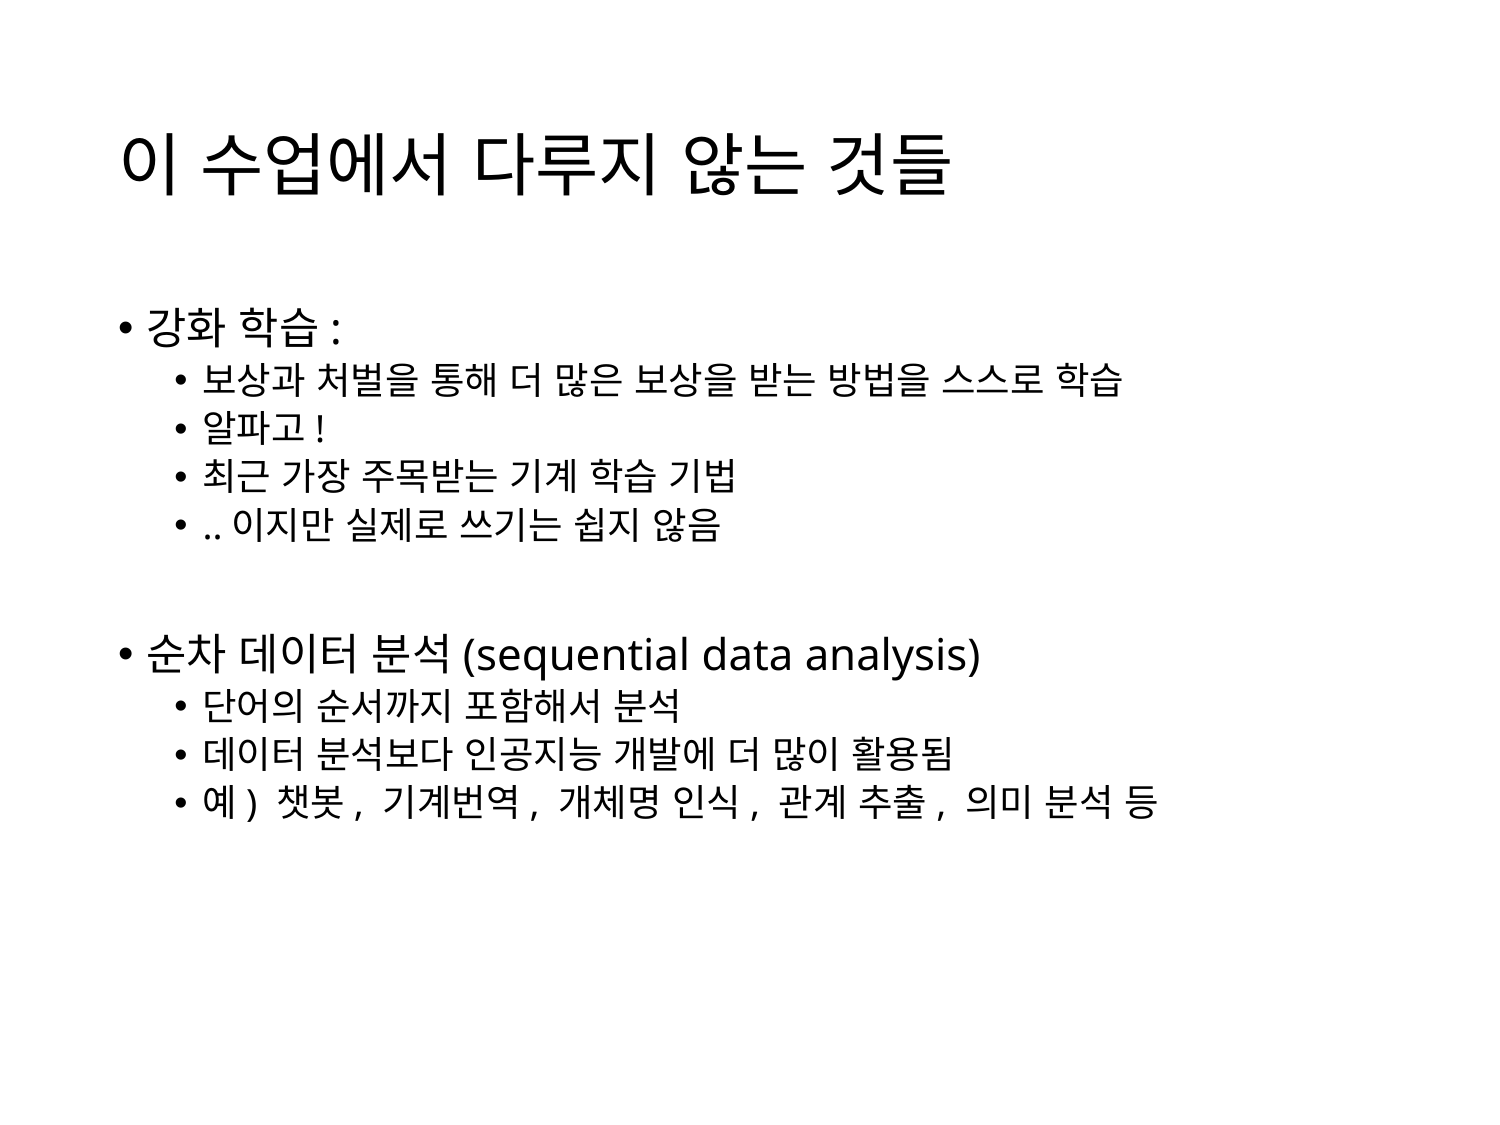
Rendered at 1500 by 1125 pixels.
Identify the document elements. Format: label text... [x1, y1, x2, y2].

title 이 수업에서 다루지 않는 것들 [103, 59, 1397, 278]
list 강화 학습: 보상과 처벌을 통해 더 많은 보상을 받는 방법을 스스로 학습 알파고! 최근 가장 주목받는 기계 학습 기법 ..이지만 실제로 쓰기는 쉽지 않음 순차 데이터 분석(sequential data analysis) 단어의 순서까지 포함해서 분석 데이터 분석보다 인공지능 개발에 더 많이 활용됨 예) 챗봇, 기계번역, 개체명 인식, 관계 추출, 의미 분석 등 [103, 299, 1397, 1014]
